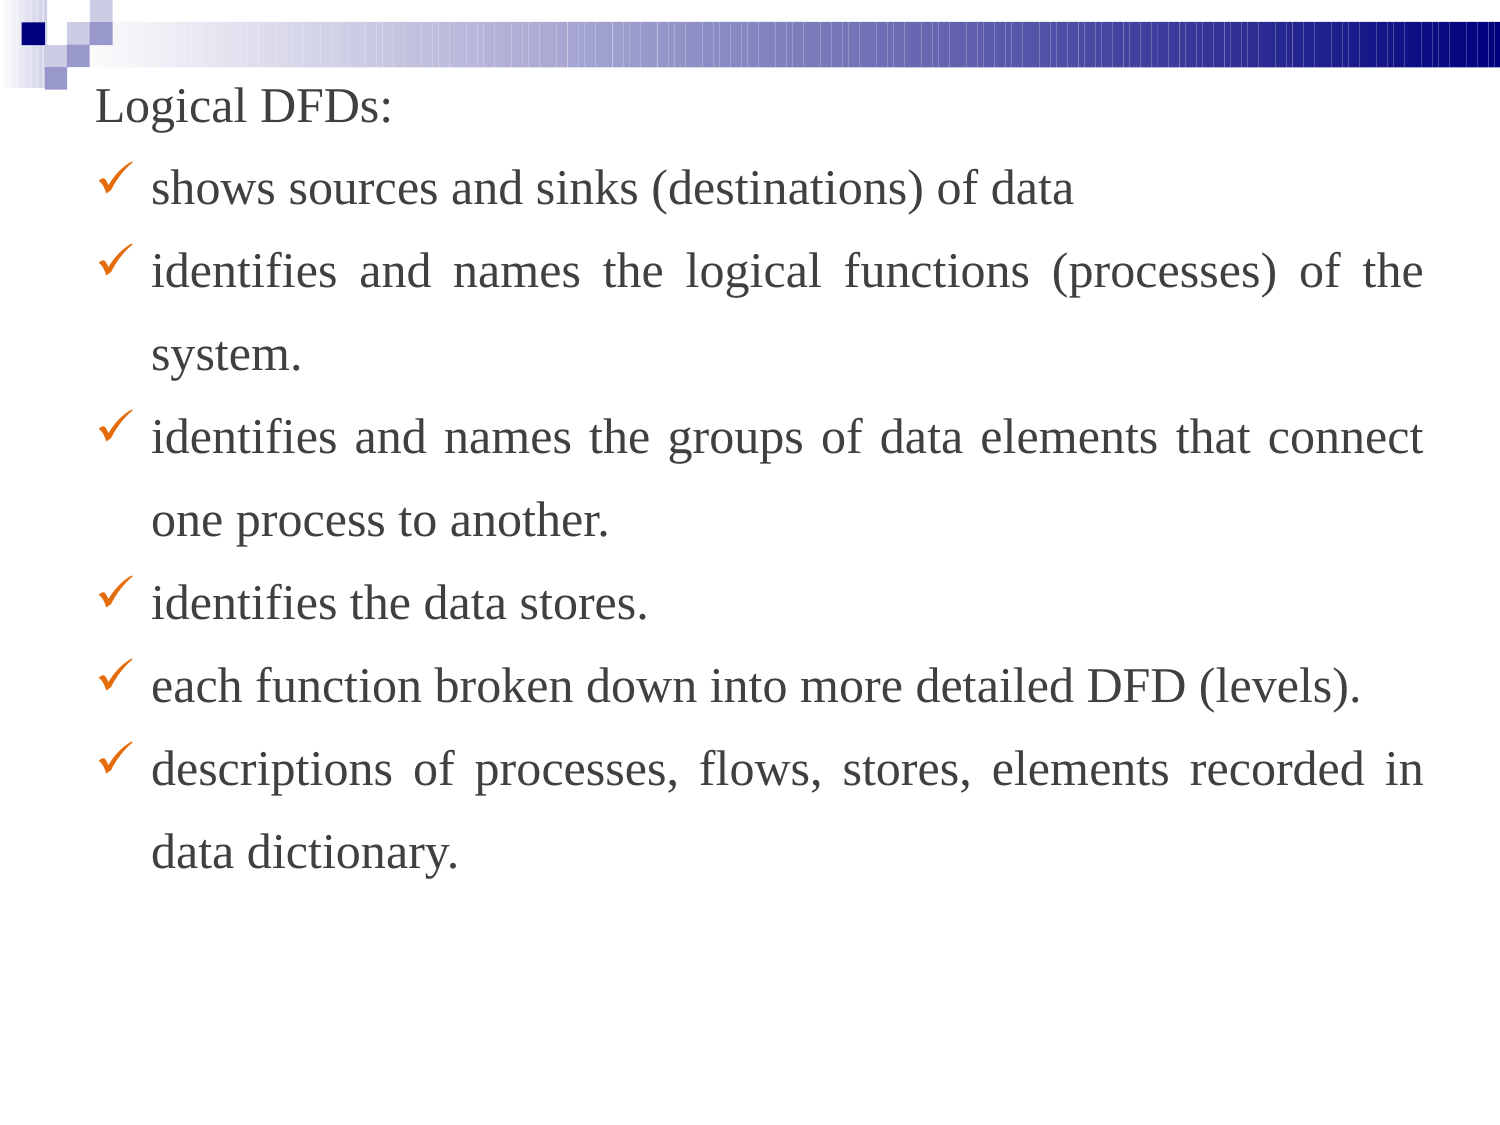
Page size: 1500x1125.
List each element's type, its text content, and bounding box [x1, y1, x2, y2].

list Logical DFDs: shows sources and sinks (destinations) of data identifies and names the logical functions (processes) of the system. identifies and names the groups of data elements that connect one process to another. identifies the data stores. each function broken down into more detailed DFD (levels). descriptions of processes, flows, stores, elements recorded in data dictionary. [87, 50, 1425, 1088]
